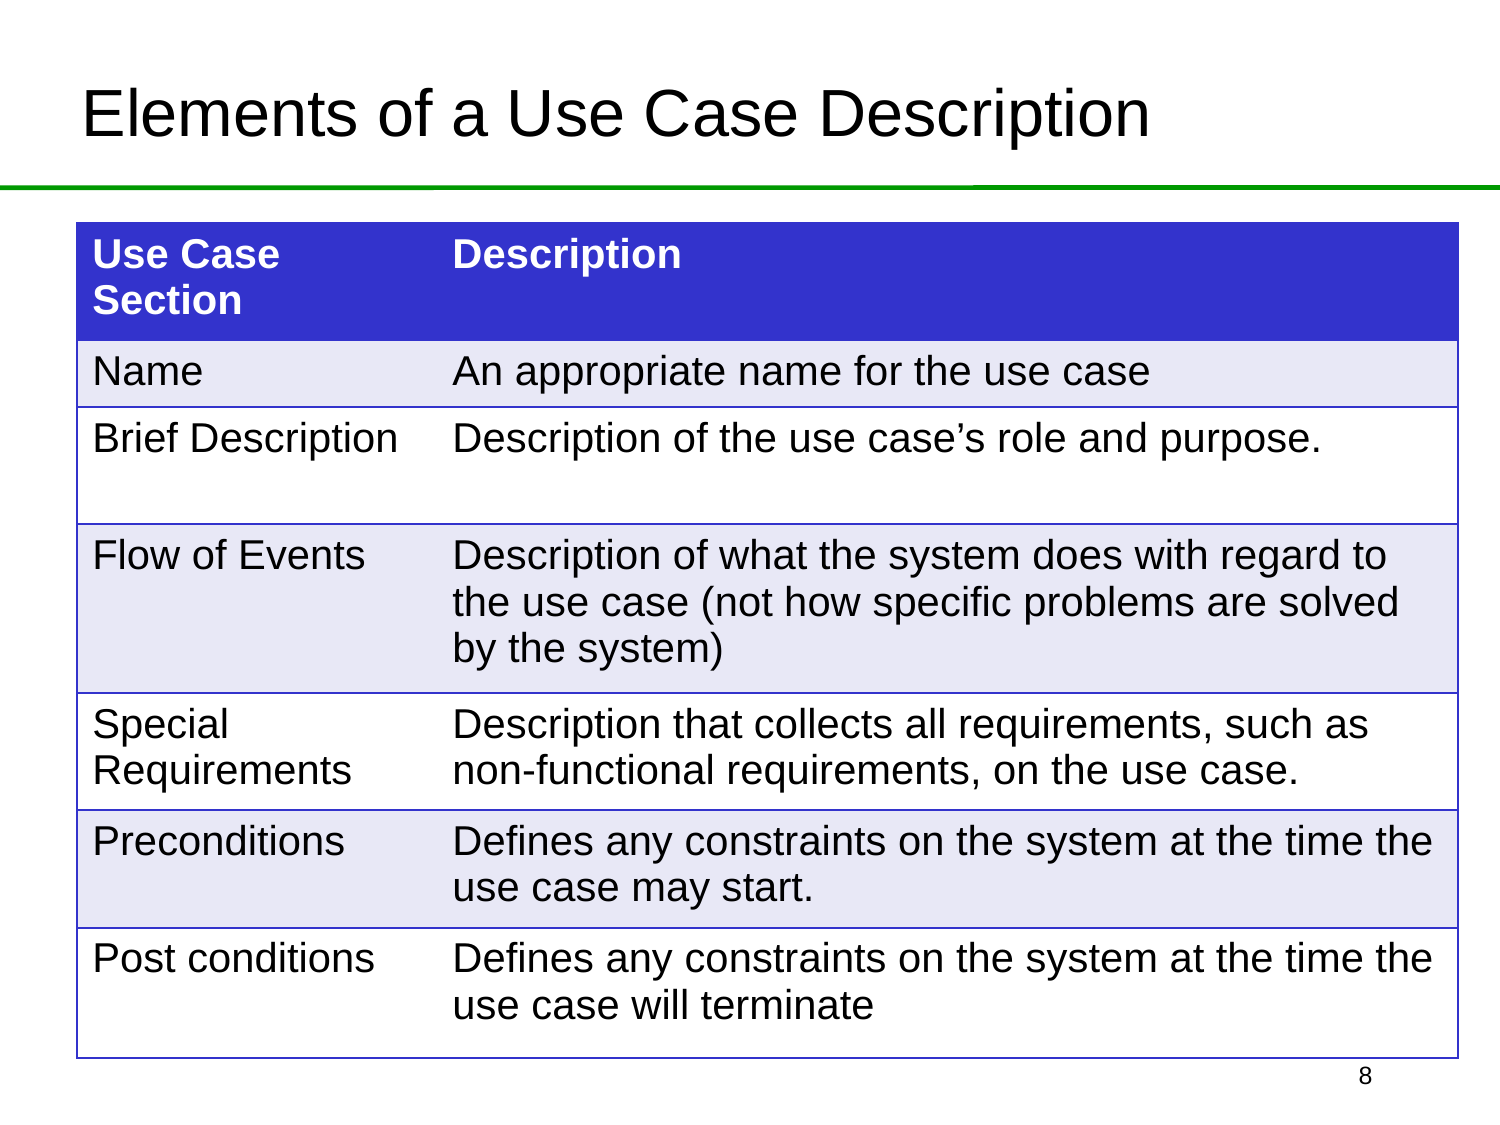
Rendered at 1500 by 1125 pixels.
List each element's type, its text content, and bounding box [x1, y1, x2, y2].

table_cell Defines any constraints on the system at the time the use case will terminate [437, 929, 1457, 1057]
table_cell Special Requirements [78, 694, 437, 809]
table_header Description [437, 224, 1457, 340]
table_cell Flow of Events [78, 525, 437, 692]
table_cell Defines any constraints on the system at the time the use case may start. [437, 811, 1457, 927]
table_cell Description of the use case’s role and purpose. [437, 408, 1457, 523]
table_cell Name [78, 341, 437, 406]
table_cell Preconditions [78, 811, 437, 927]
table_cell An appropriate name for the use case [437, 341, 1457, 406]
table_cell Description of what the system does with regard to the use case (not how specific problems are solved by the system) [437, 525, 1457, 692]
slide_number 8 [1074, 1059, 1388, 1101]
table_cell Brief Description [78, 408, 437, 523]
table_cell Description that collects all requirements, such as non-functional requirements, on the use case. [437, 694, 1457, 809]
table_header Use Case Section [78, 224, 437, 340]
title Elements of a Use Case Description [66, 31, 1412, 188]
table_cell Post conditions [78, 929, 437, 1057]
